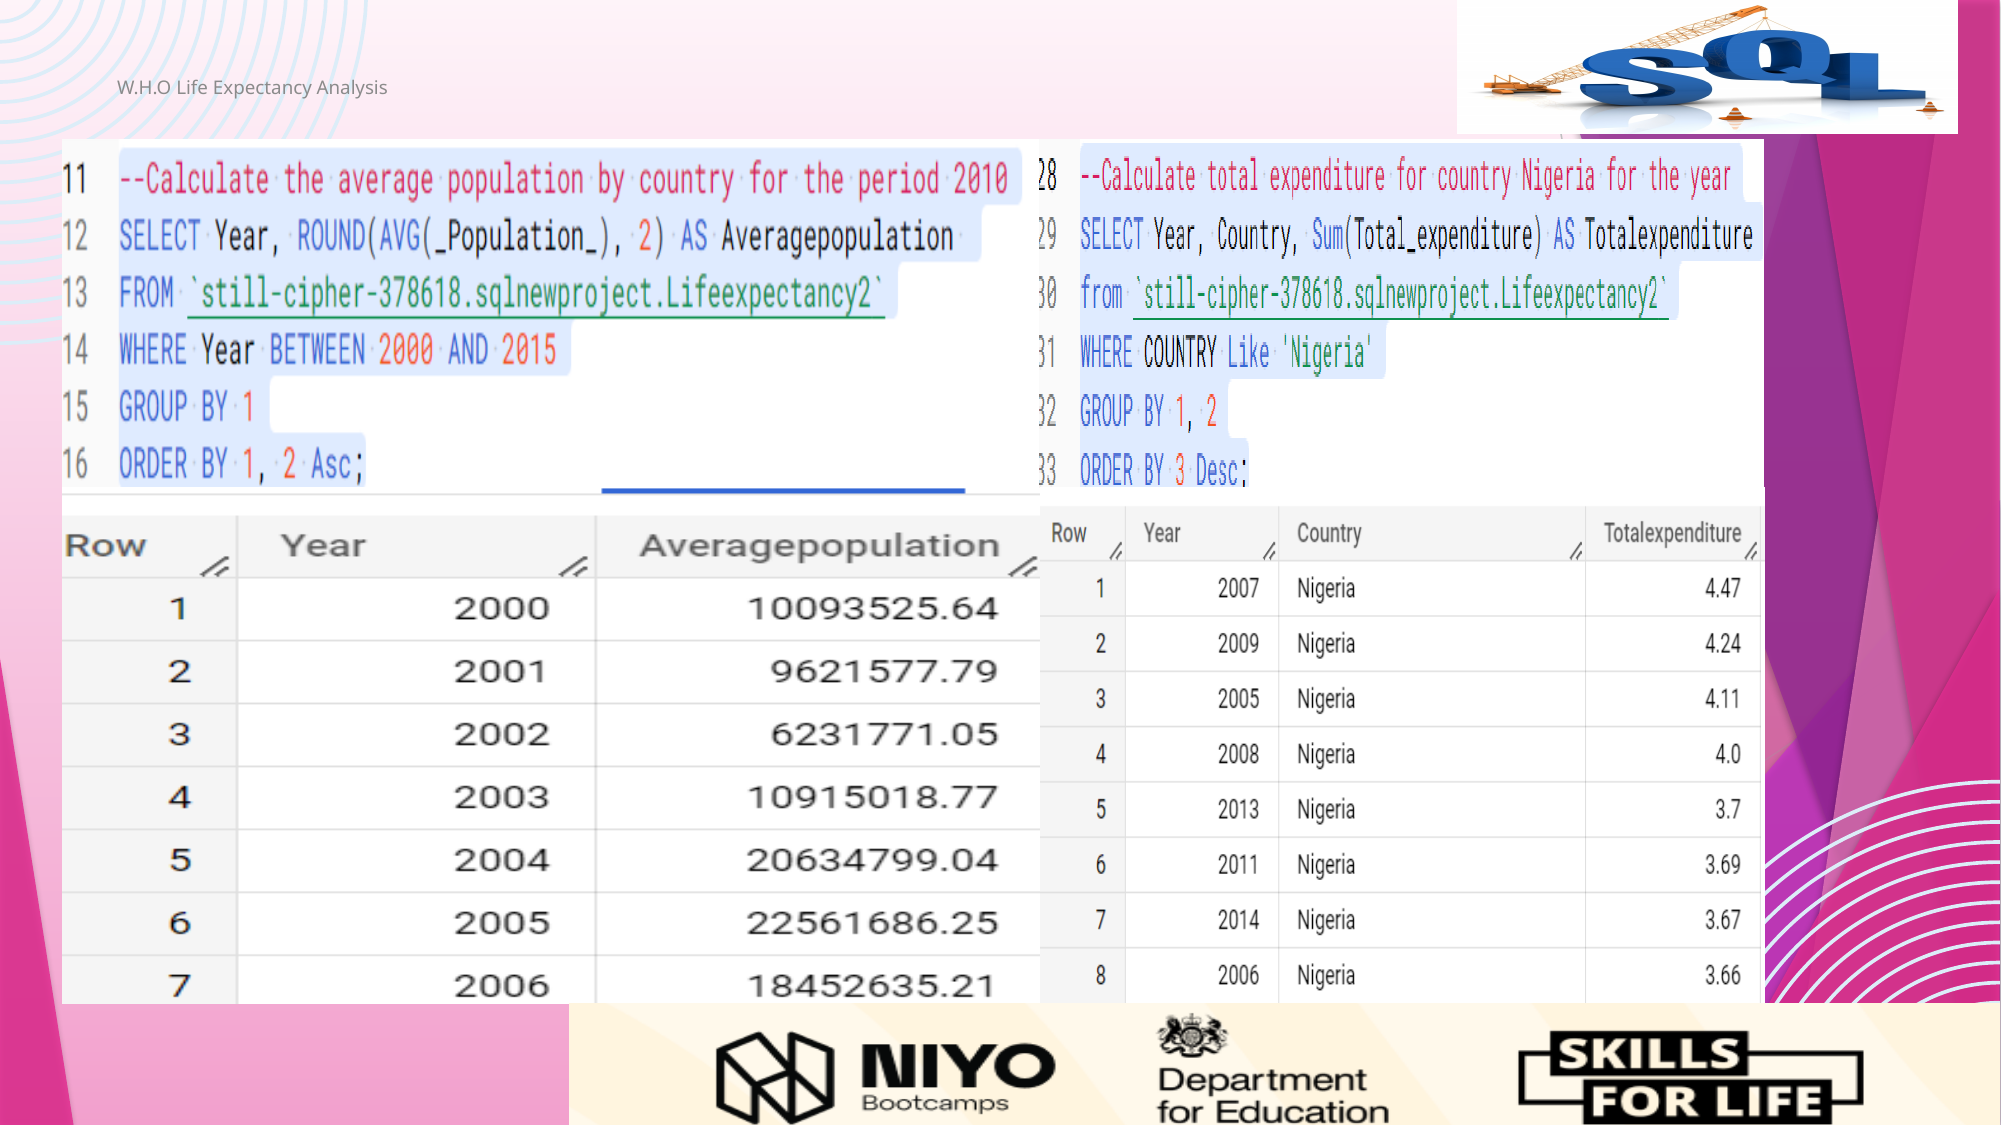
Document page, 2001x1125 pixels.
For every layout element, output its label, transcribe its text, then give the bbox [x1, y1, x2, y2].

picture [61, 138, 2000, 1125]
picture [1456, 0, 1958, 135]
footer W.H.O Life Expectancy Analysis [101, 64, 627, 110]
